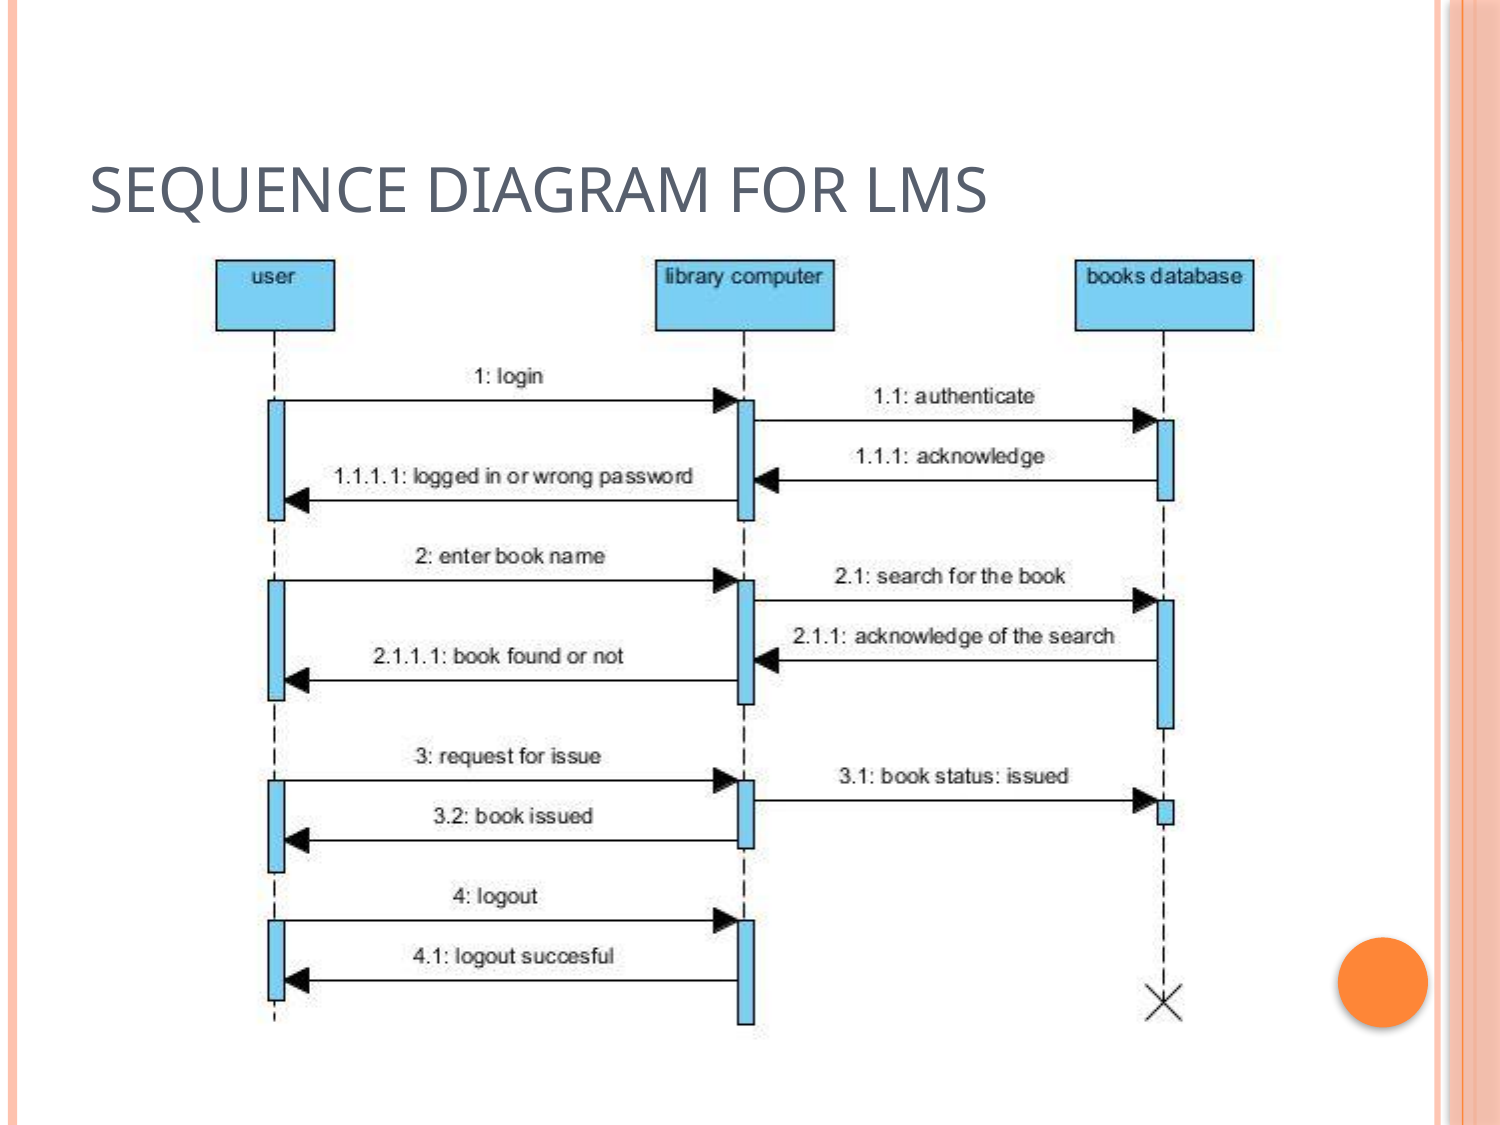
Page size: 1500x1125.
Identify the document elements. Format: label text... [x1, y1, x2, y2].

title Sequence diagram for lms [75, 45, 1300, 233]
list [161, 224, 1313, 1079]
